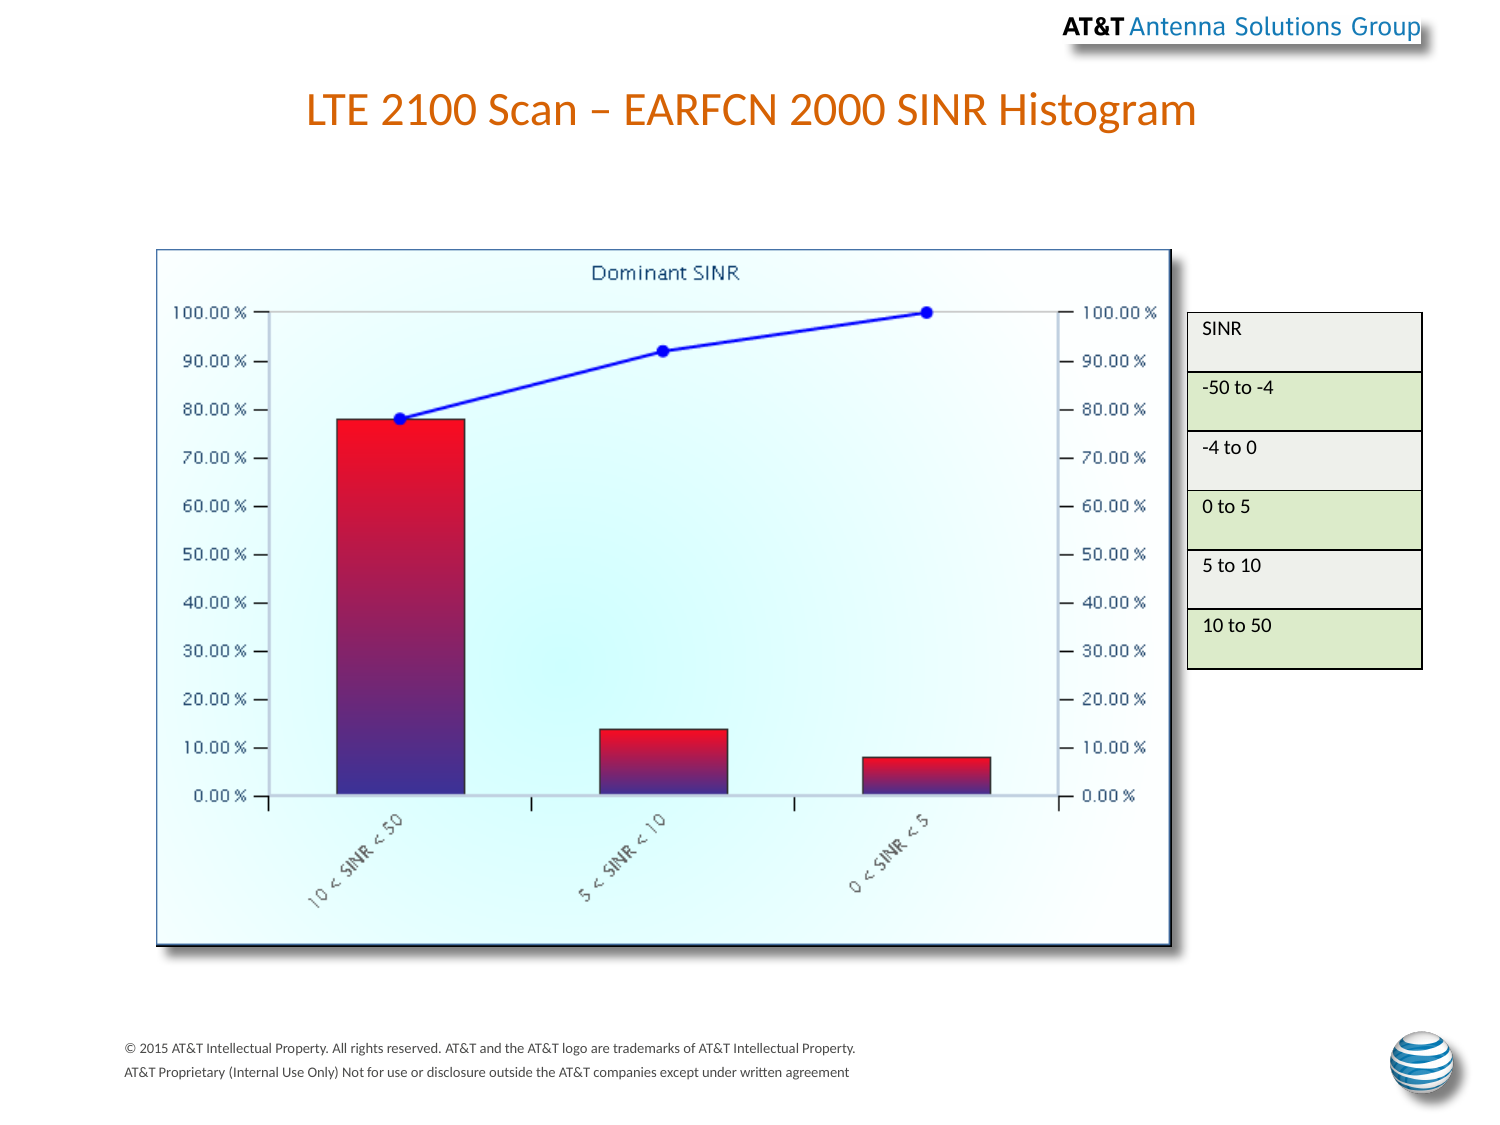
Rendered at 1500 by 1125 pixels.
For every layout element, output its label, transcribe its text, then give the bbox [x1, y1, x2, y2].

picture [1390, 1030, 1454, 1094]
table_cell 10 to 50 [1188, 610, 1421, 668]
picture [1062, 15, 1421, 44]
table_cell -4 to 0 [1188, 432, 1421, 490]
table_cell 5 to 10 [1188, 551, 1421, 608]
picture [155, 249, 1173, 947]
table_cell 0 to 5 [1188, 491, 1421, 549]
table_header SINR [1188, 313, 1421, 371]
text_box LTE 2100 Scan – EARFCN 2000 SINR Histogram [31, 70, 1485, 143]
text_box AT&T Proprietary (Internal Use Only) Not for use or disclosure outside the AT&T companies except under written agreement [109, 1054, 1204, 1088]
text_box © 2015 AT&T Intellectual Property. All rights reserved. AT&T and the AT&T logo are trademarks of AT&T Intellectual Property. [109, 1031, 1204, 1054]
table_cell -50 to -4 [1188, 373, 1421, 430]
